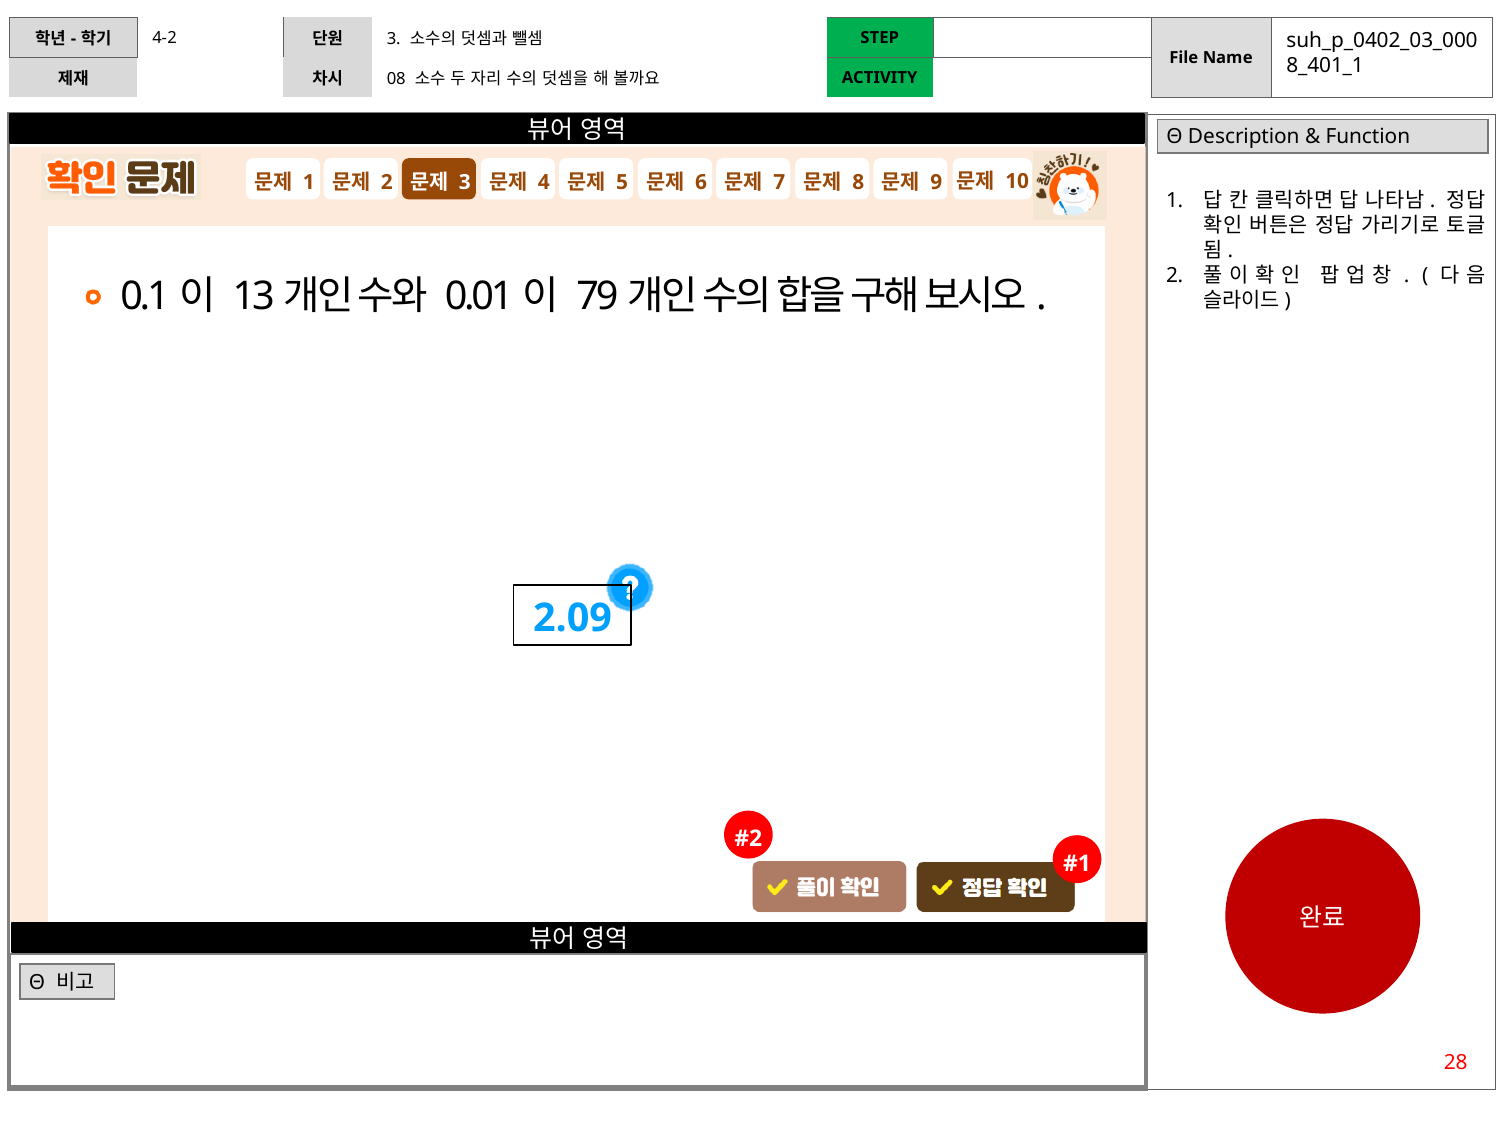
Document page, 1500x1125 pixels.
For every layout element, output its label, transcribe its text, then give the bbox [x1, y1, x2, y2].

picture [41, 154, 201, 200]
picture [82, 285, 103, 307]
picture [750, 858, 907, 915]
text_box 답 칸 클릭하면 답 나타남. 정답 확인 버튼은 정답 가리기로 토글 됨. 풀이확인 팝업창. (다음 슬라이드) [1151, 179, 1500, 344]
text_box #2 [721, 808, 775, 861]
text_box 완료 [1223, 816, 1423, 1016]
table_header Θ Description & Function [1158, 120, 1487, 152]
text_box 0.1이 13개인 수와 0.01이 79개인 수의 합을 구해 보시오. [105, 263, 1109, 326]
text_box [239, 147, 1052, 200]
picture [600, 558, 660, 618]
picture [915, 858, 1078, 913]
text_box #1 [1050, 833, 1104, 885]
picture [1033, 151, 1107, 220]
text_box 2.09 [513, 585, 632, 646]
text_box suh_p_0402_03_0008_401_1 [1271, 18, 1500, 84]
